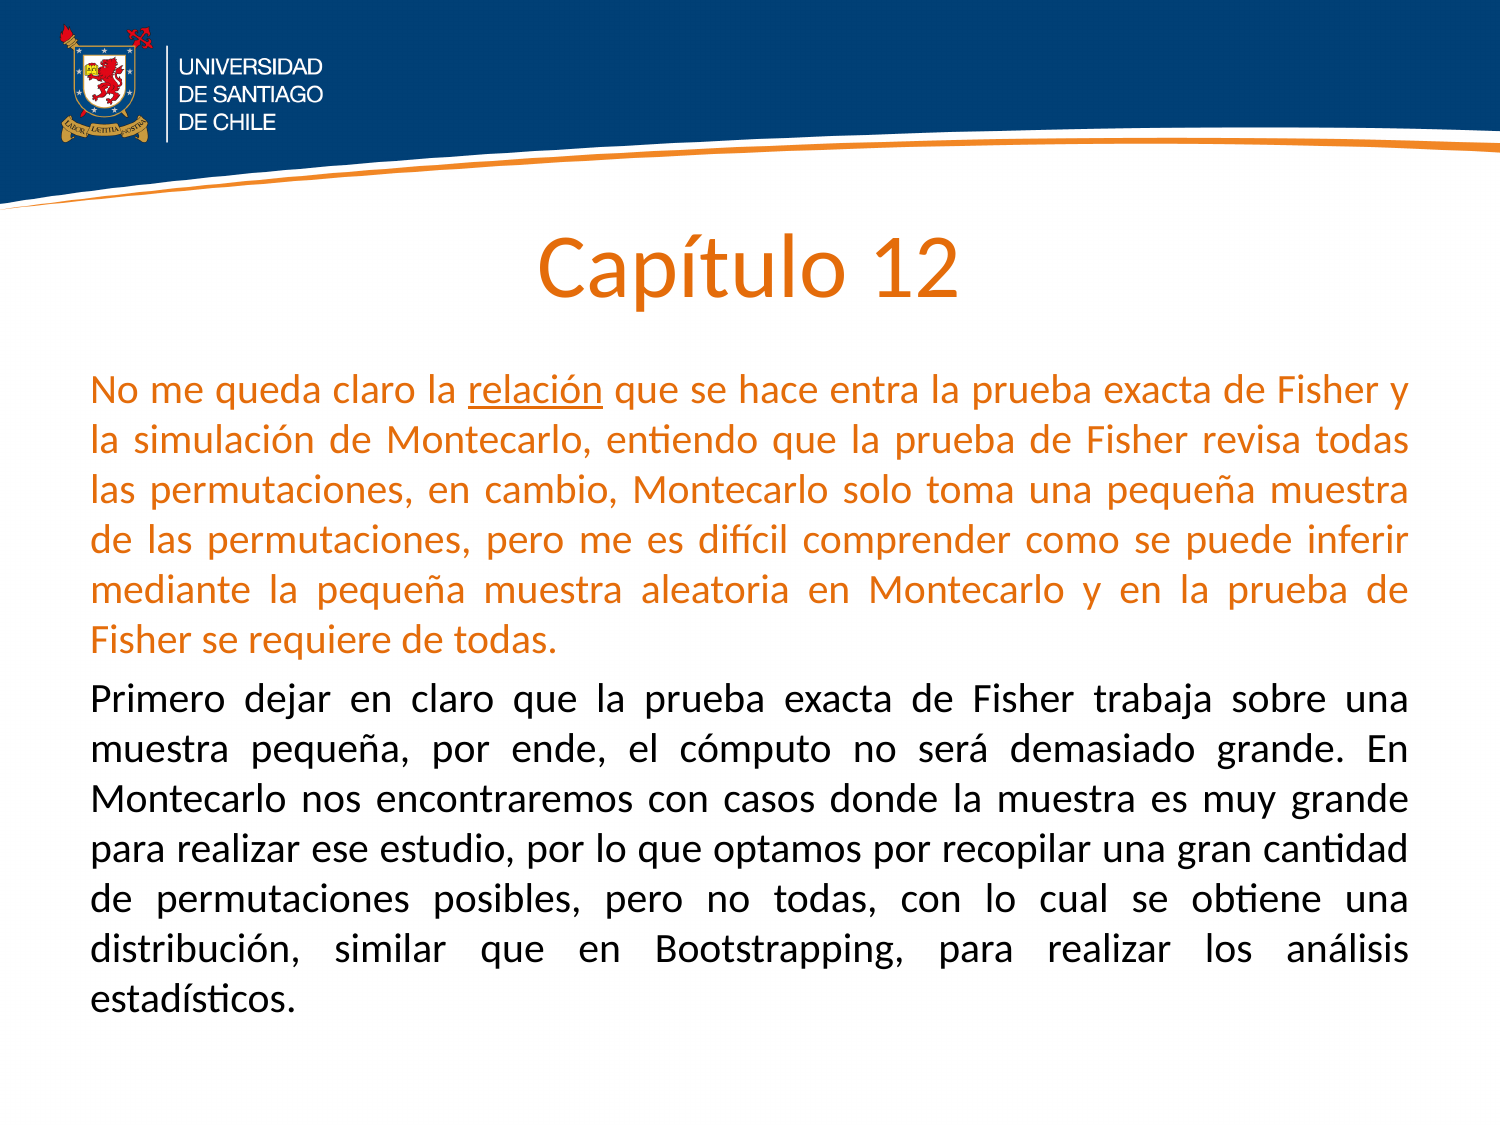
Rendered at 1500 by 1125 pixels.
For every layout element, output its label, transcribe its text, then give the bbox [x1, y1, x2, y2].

list No me queda claro la relación que se hace entra la prueba exacta de Fisher y la simulación de Montecarlo, entiendo que la prueba de Fisher revisa todas las permutaciones, en cambio, Montecarlo solo toma una pequeña muestra de las permutaciones, pero me es difícil comprender como se puede inferir mediante la pequeña muestra aleatoria en Montecarlo y en la prueba de Fisher se requiere de todas. Primero dejar en claro que la prueba exacta de Fisher trabaja sobre una muestra pequeña, por ende, el cómputo no será demasiado grande. En Montecarlo nos encontraremos con casos donde la muestra es muy grande para realizar ese estudio, por lo que optamos por recopilar una gran cantidad de permutaciones posibles, pero no todas, con lo cual se obtiene una distribución, similar que en Bootstrapping, para realizar los análisis estadísticos. [75, 354, 1425, 1005]
title Capítulo 12 [75, 166, 1425, 354]
picture [0, 0, 1500, 1125]
